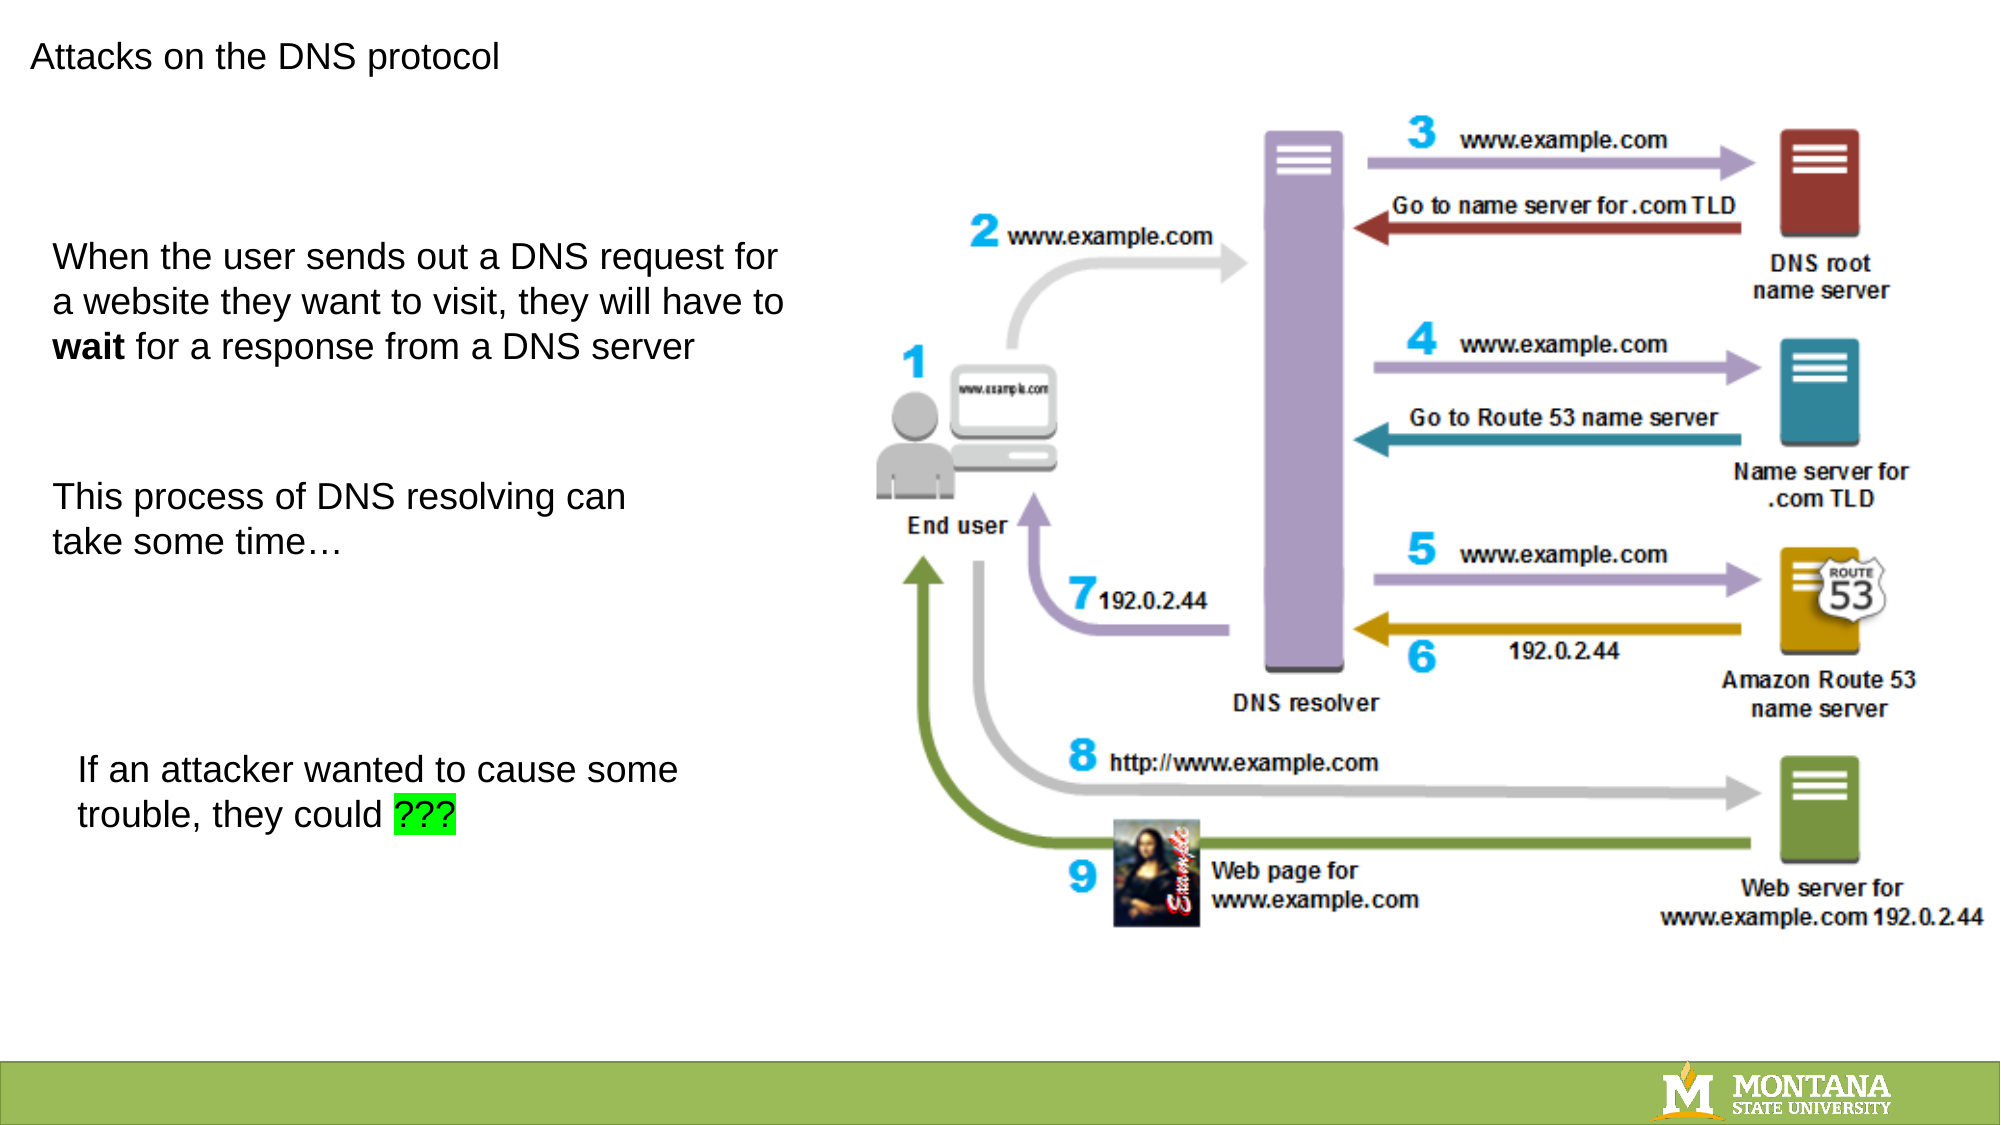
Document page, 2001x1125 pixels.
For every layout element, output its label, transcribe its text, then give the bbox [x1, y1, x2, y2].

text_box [0, 1060, 1645, 1125]
picture [874, 85, 1996, 943]
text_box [1894, 1060, 2000, 1125]
text_box Attacks on the DNS protocol [15, 24, 516, 85]
text_box This process of DNS resolving can take some time… [37, 464, 684, 570]
text_box If an attacker wanted to cause some trouble, they could ??? [62, 737, 700, 843]
text_box When the user sends out a DNS request for a website they want to visit, they will have to wait for a response from a DNS server [37, 224, 813, 375]
picture [1649, 1060, 1892, 1122]
